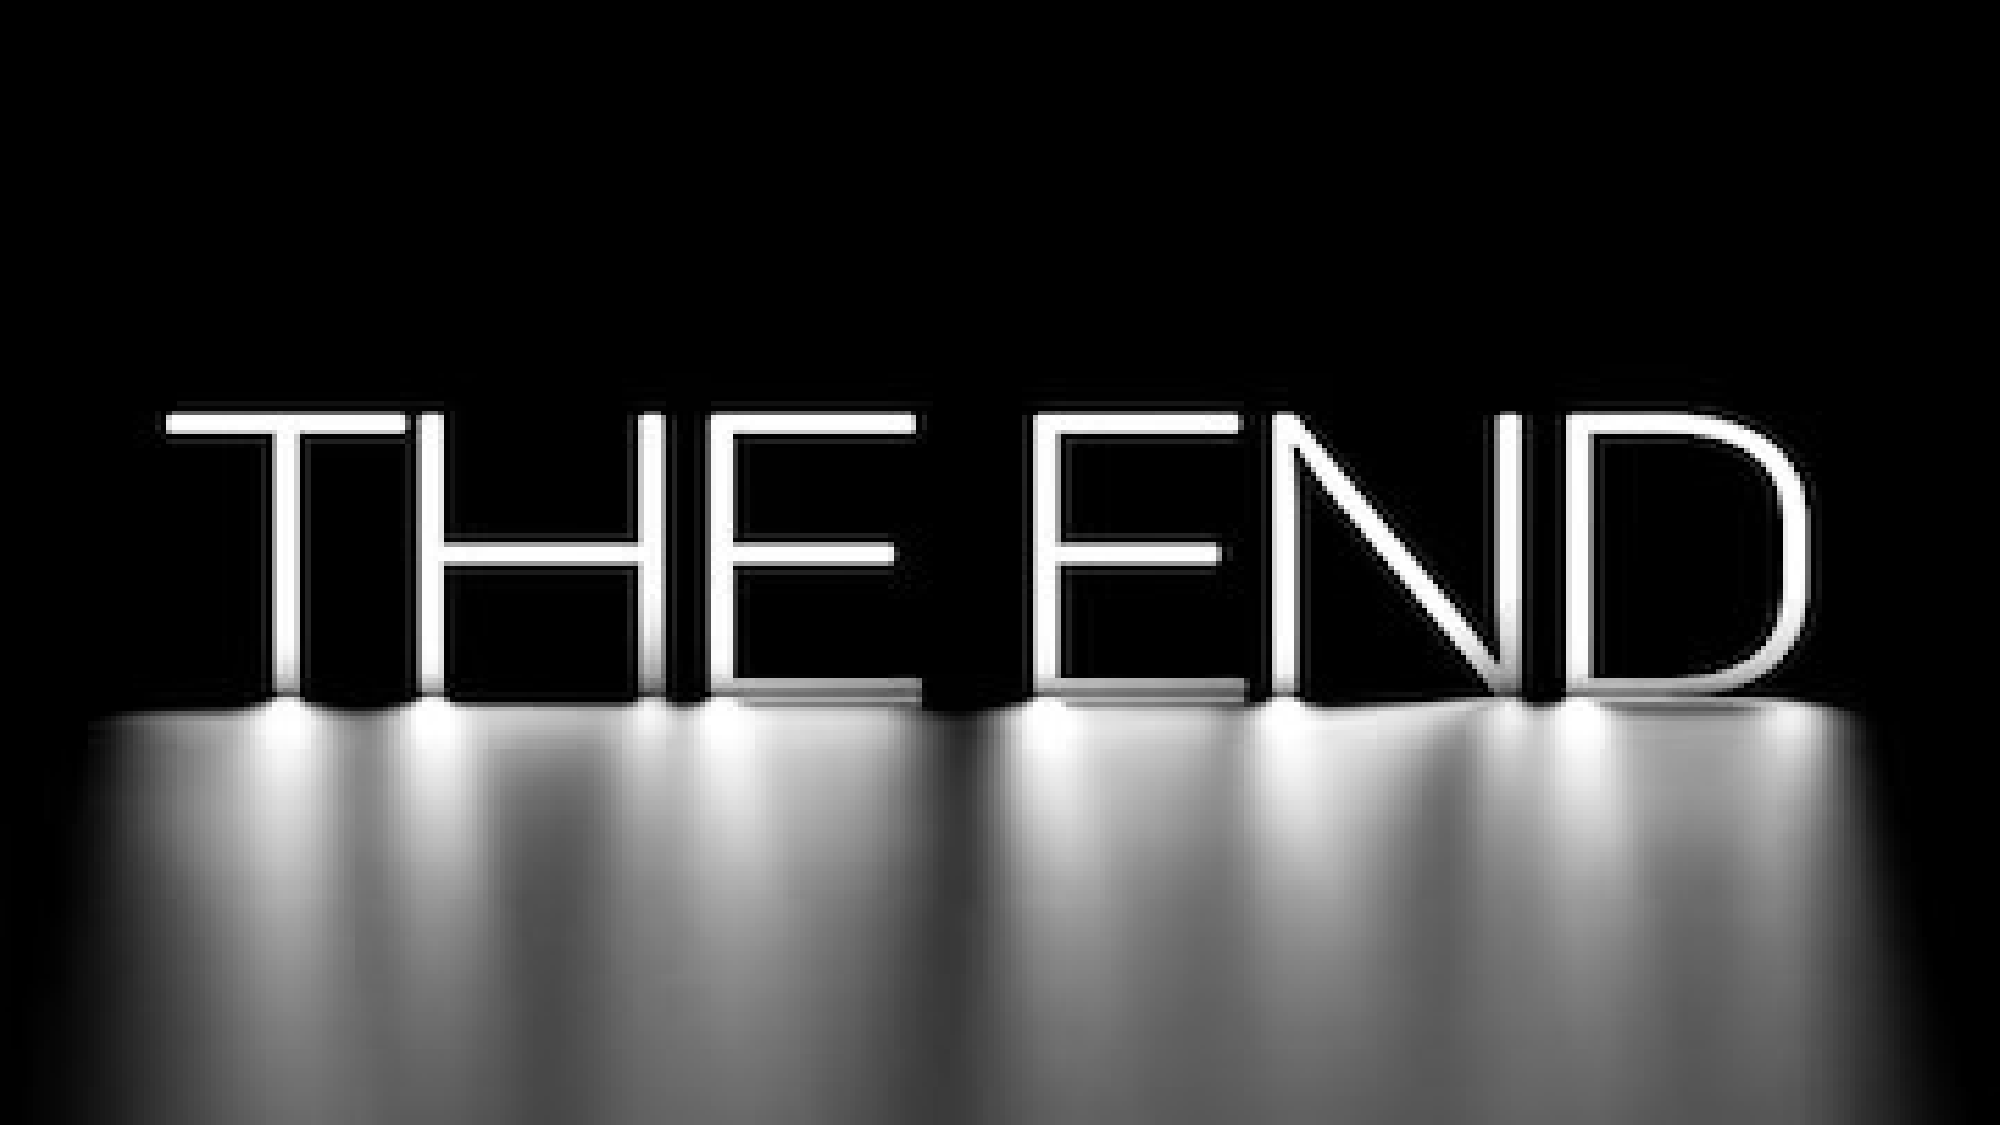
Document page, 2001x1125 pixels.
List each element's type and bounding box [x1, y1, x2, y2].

list [0, 0, 2000, 1125]
